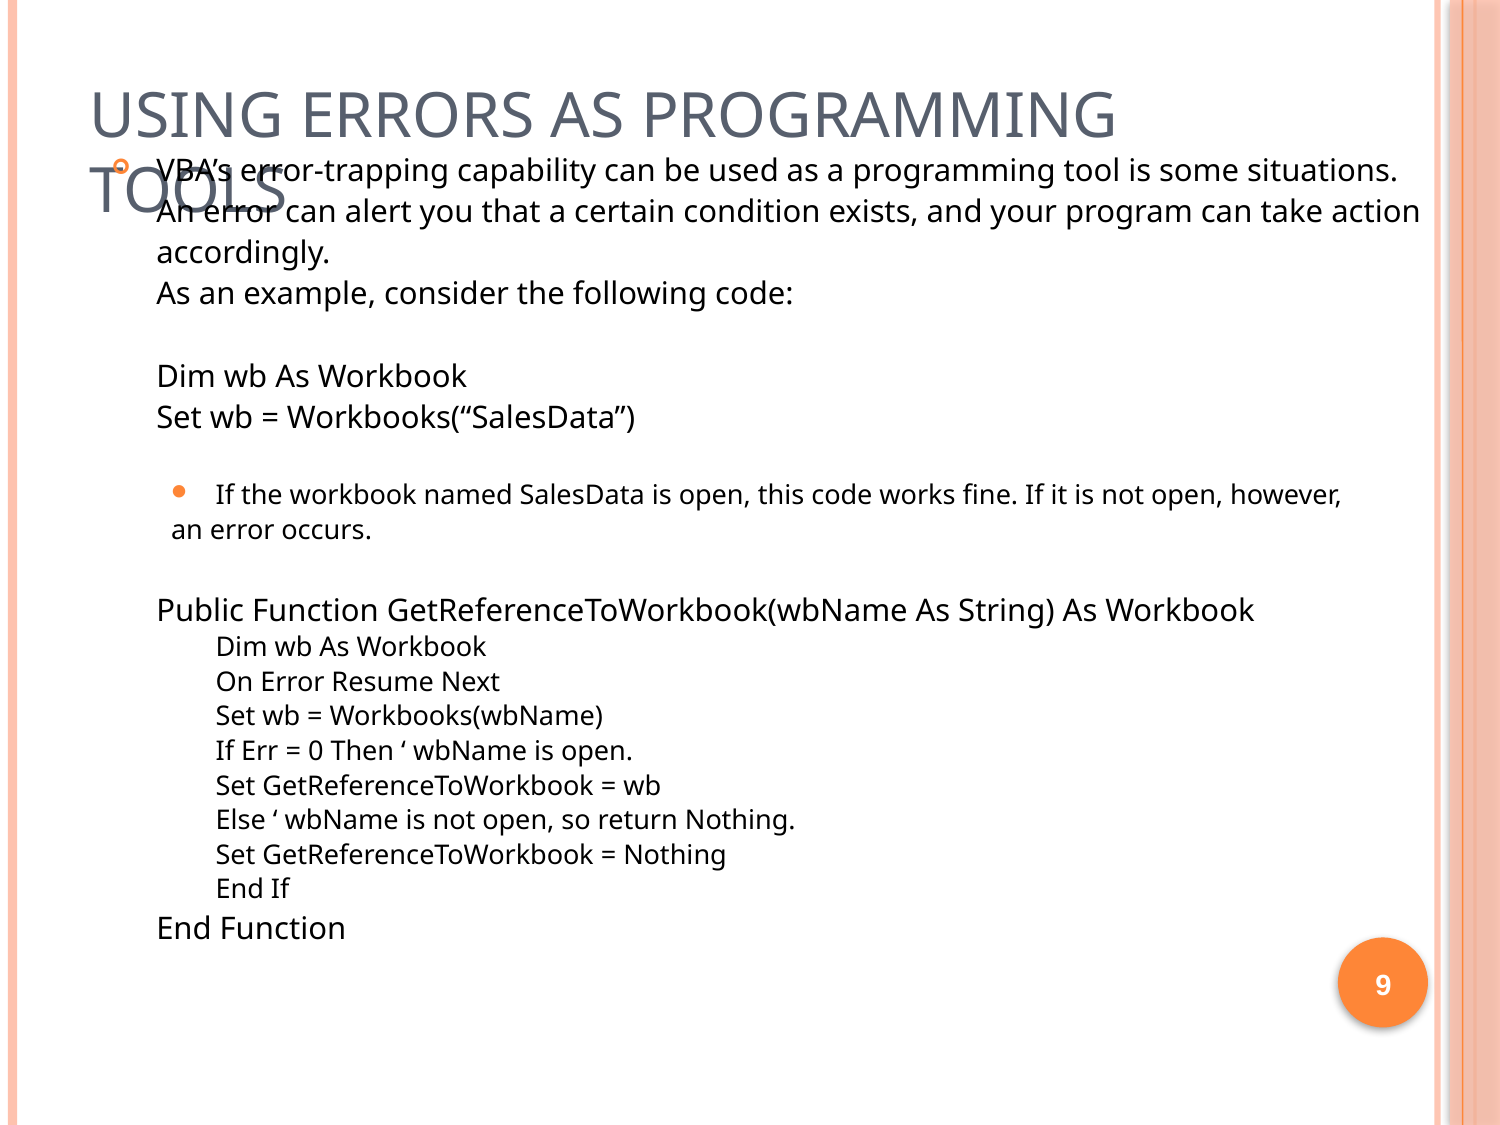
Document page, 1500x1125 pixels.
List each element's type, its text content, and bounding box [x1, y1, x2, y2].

list VBA’s error-trapping capability can be used as a programming tool is some situations. An error can alert you that a certain condition exists, and your program can take action accordingly. As an example, consider the following code: Dim wb As Workbook Set wb = Workbooks(“SalesData”) If the workbook named SalesData is open, this code works fine. If it is not open, however, an error occurs. Public Function GetReferenceToWorkbook(wbName As String) As Workbook Dim wb As Workbook On Error Resume Next Set wb = Workbooks(wbName) If Err = 0 Then ‘ wbName is open. Set GetReferenceToWorkbook = wb Else ‘ wbName is not open, so return Nothing. Set GetReferenceToWorkbook = Nothing End If End Function [96, 146, 1447, 972]
slide_number 9 [1333, 940, 1434, 1027]
title Using errors as programming tools [75, 45, 1300, 233]
